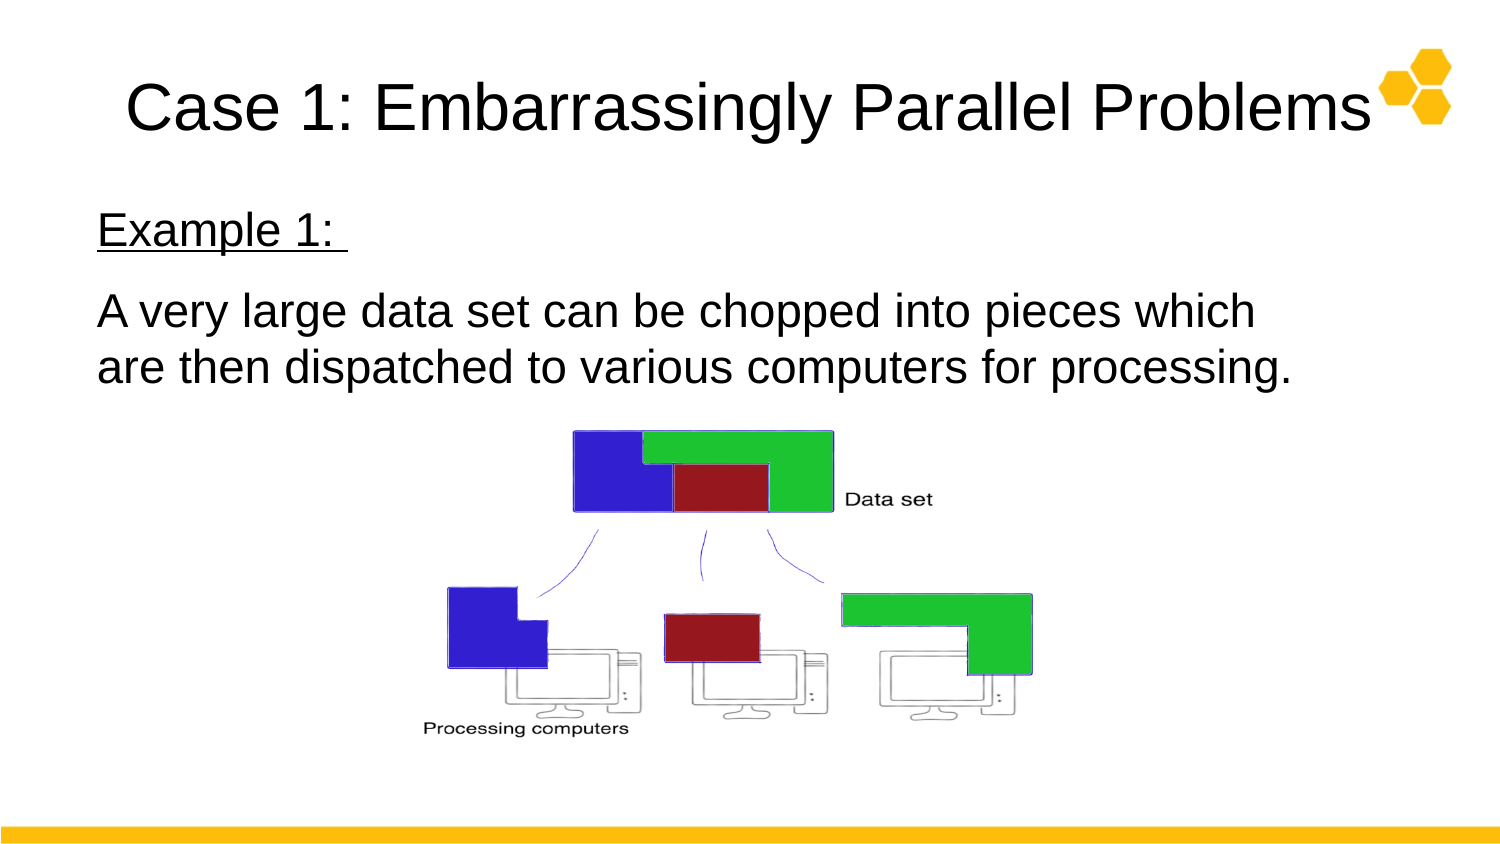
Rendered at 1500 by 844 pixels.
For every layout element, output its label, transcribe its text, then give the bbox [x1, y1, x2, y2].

list Example 1: A very large data set can be chopped into pieces which are then dispatched to various computers for processing. [81, 191, 1322, 418]
title Case 1: Embarrassingly Parallel Problems [75, 33, 1425, 175]
picture [0, 0, 1500, 844]
